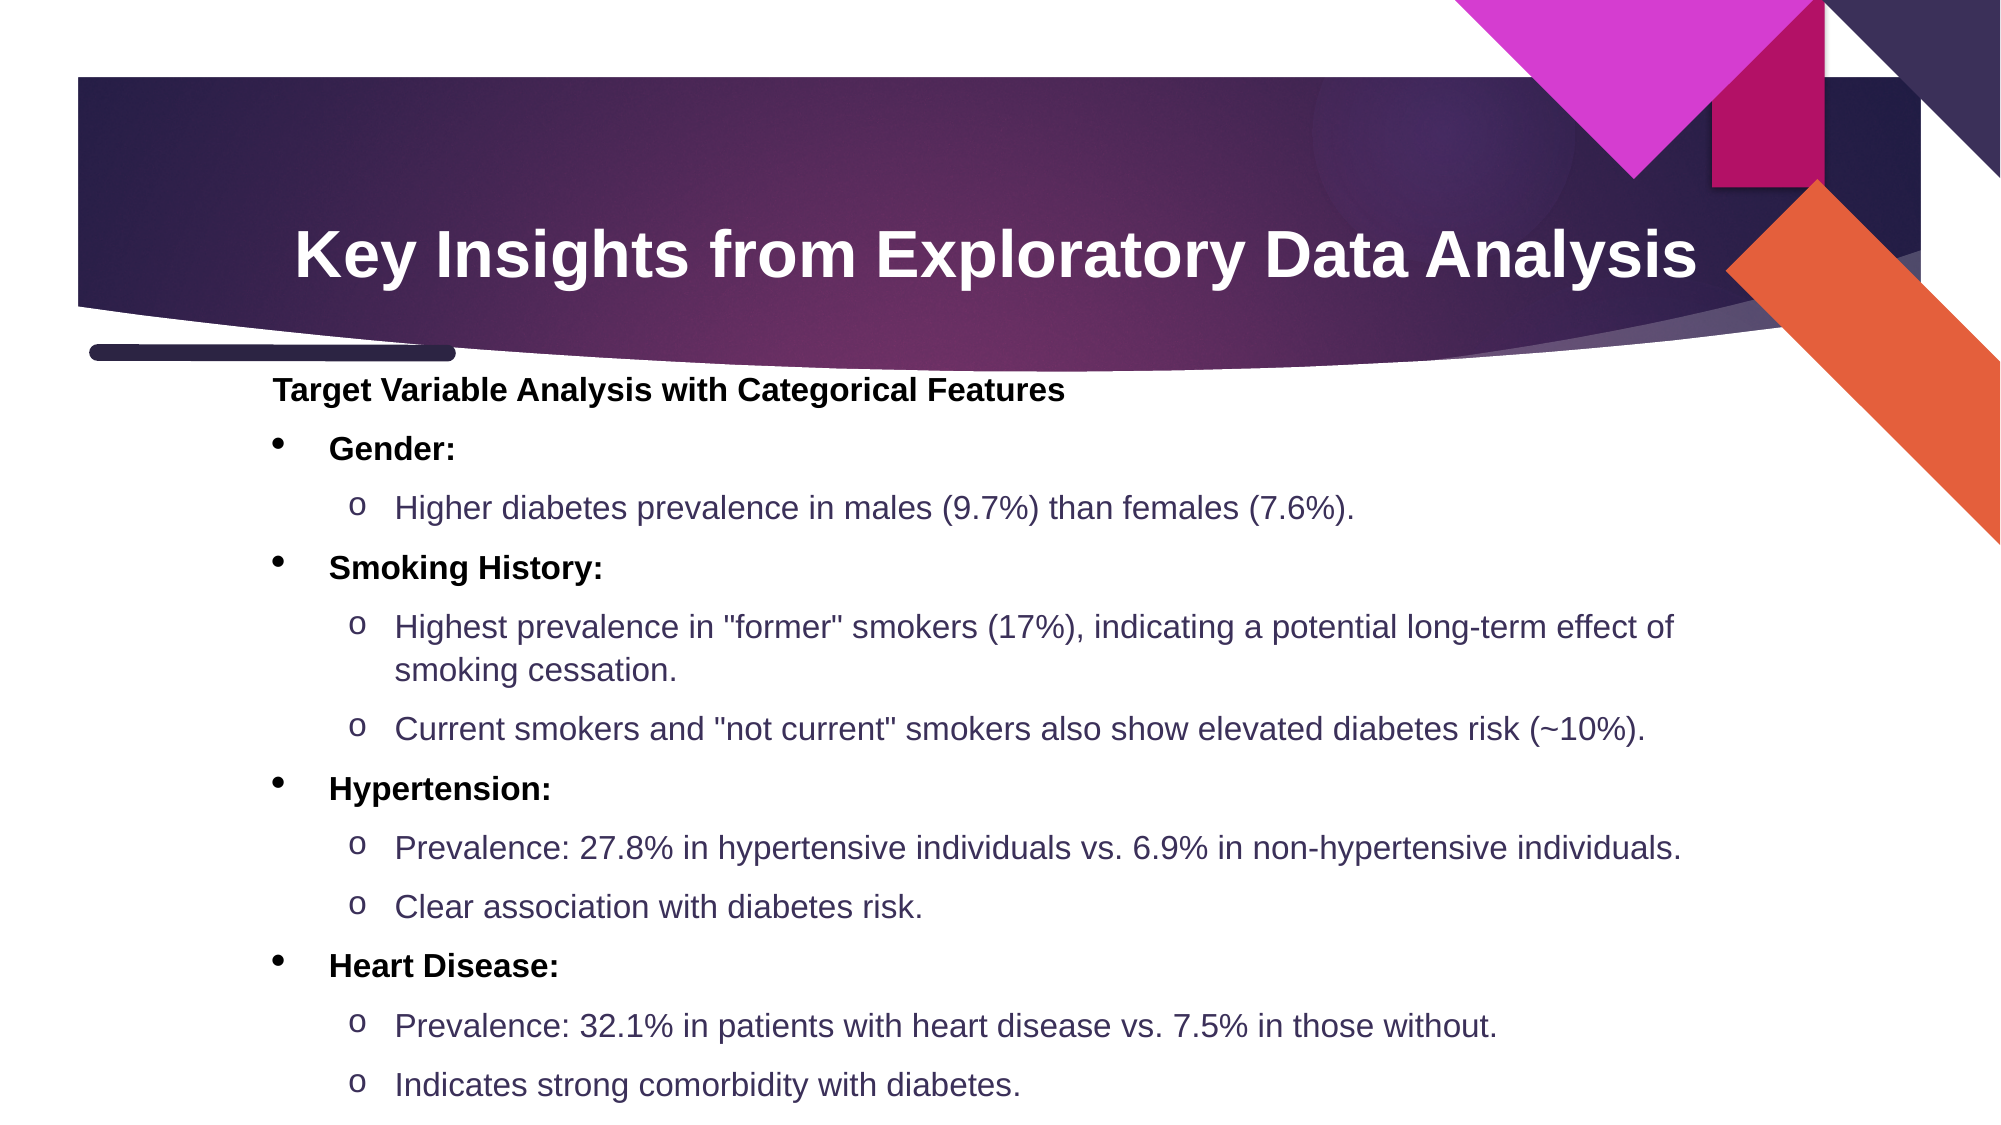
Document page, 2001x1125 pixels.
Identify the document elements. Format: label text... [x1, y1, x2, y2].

title Key Insights from Exploratory Data Analysis [97, 32, 1898, 291]
text_box 1. Target Variable Analysis with Categorical Features Gender: Higher diabetes prevalence in males (9.7%) than females (7.6%). Smoking History: Highest prevalence in "former" smokers (17%), indicating a potential long-term effect of smoking cessation. Current smokers and "not current" smokers also show elevated diabetes risk (~10%). Hypertension: Prevalence: 27.8% in hypertensive individuals vs. 6.9% in non-hypertensive individuals. Clear association with diabetes risk. Heart Disease: Prevalence: 32.1% in patients with heart disease vs. 7.5% in those without. Indicates strong comorbidity with diabetes. [272, 366, 1698, 1104]
text_box [1090, 379, 1974, 1104]
